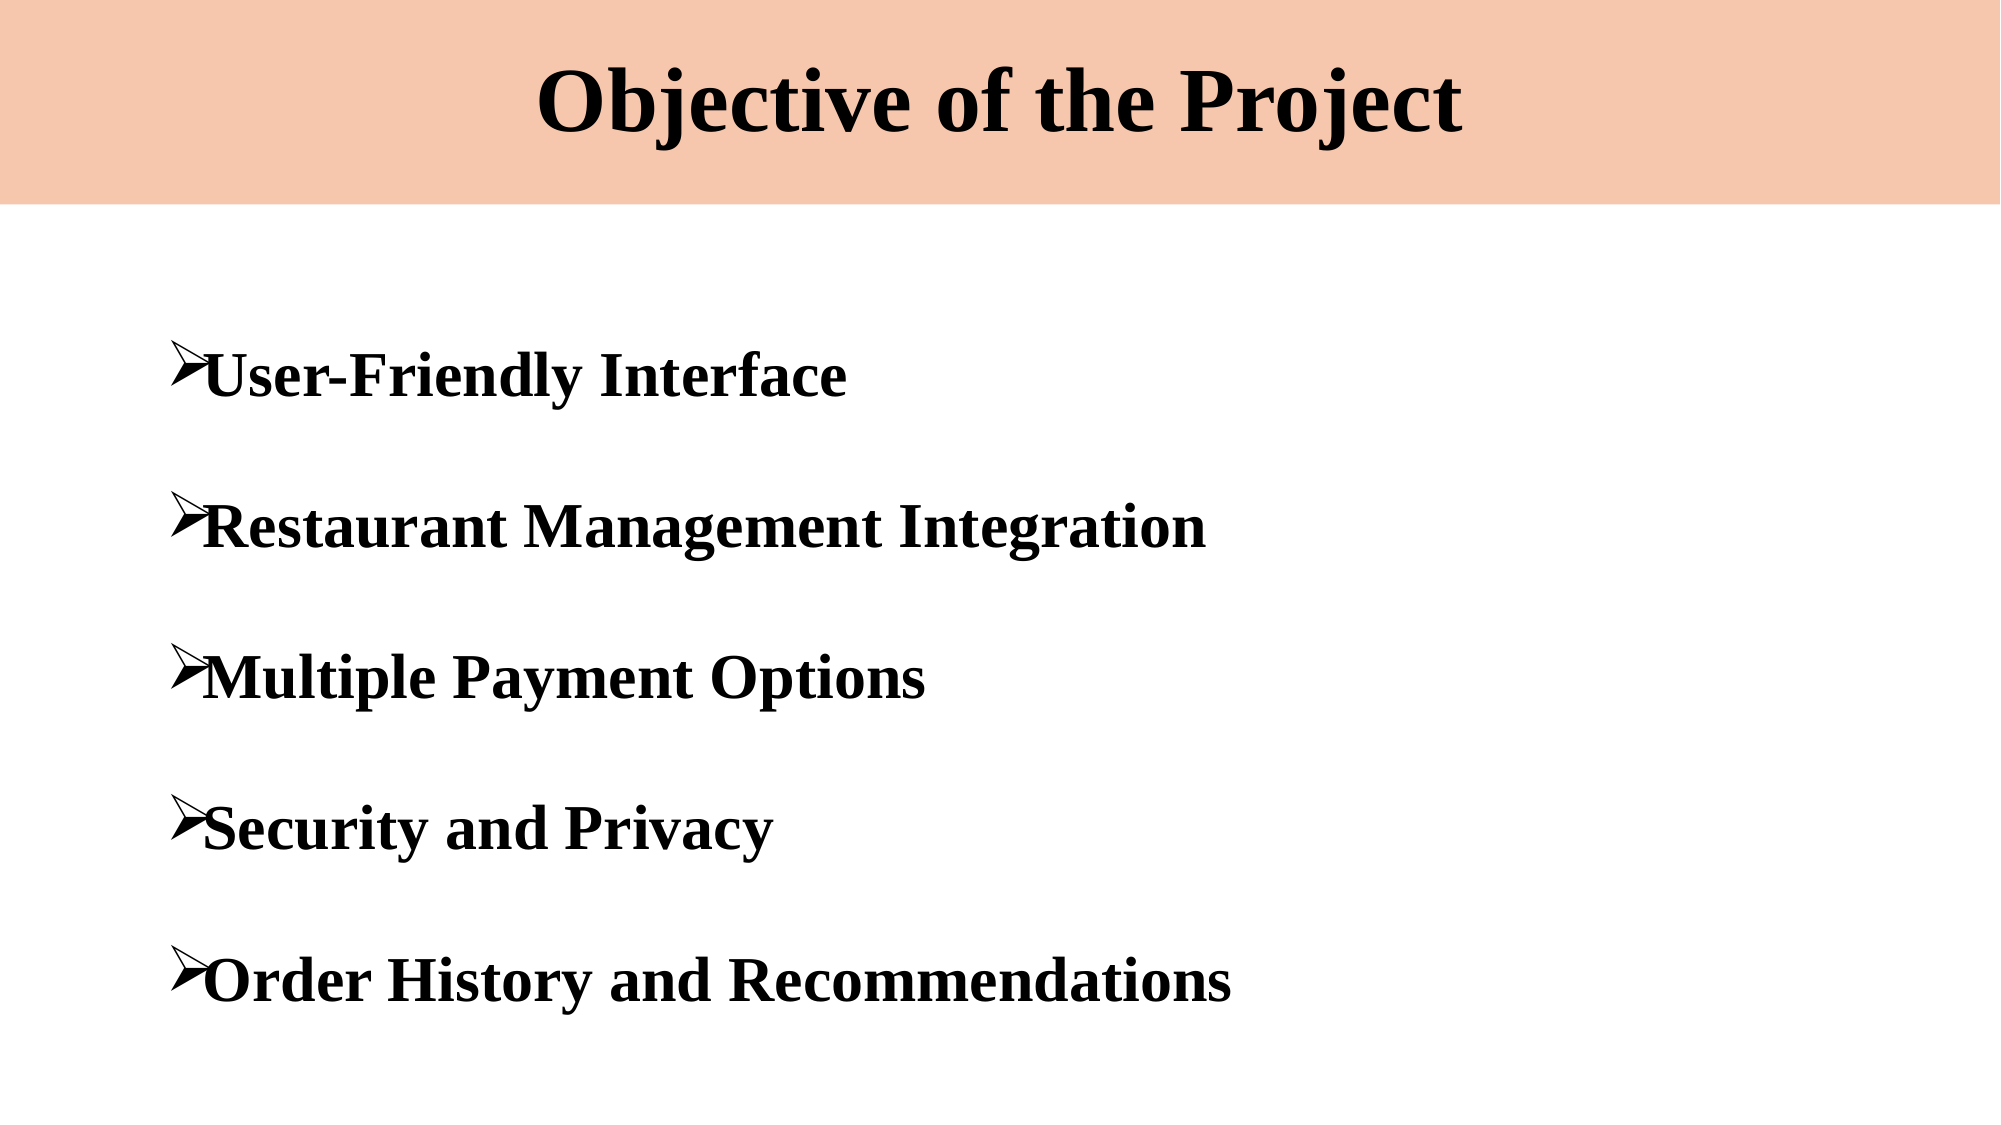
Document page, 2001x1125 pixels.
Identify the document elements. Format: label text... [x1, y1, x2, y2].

title Objective of the Project [0, 0, 2000, 205]
list User-Friendly Interface Restaurant Management Integration Multiple Payment Options Security and Privacy Order History and Recommendations [150, 333, 1424, 1027]
